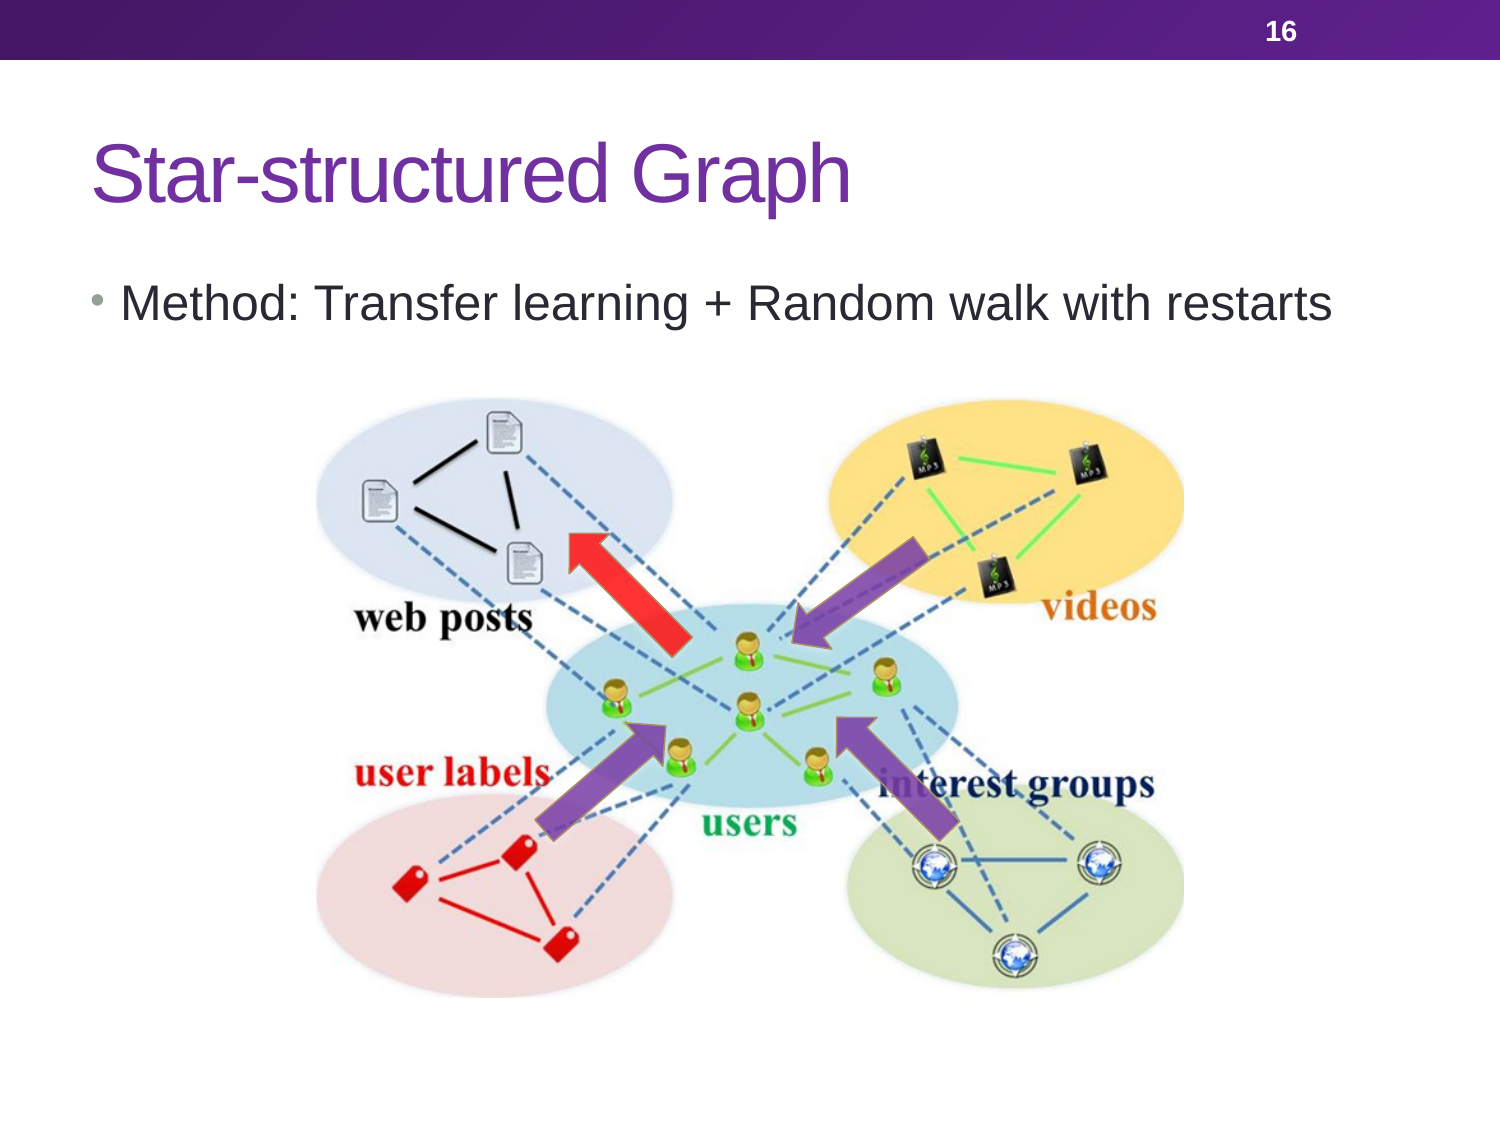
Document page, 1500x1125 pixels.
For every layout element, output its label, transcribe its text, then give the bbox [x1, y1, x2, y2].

list Method: Transfer learning + Random walk with restarts [75, 262, 1425, 1063]
title Star-structured Graph [75, 87, 1425, 250]
picture [316, 396, 1184, 998]
slide_number 16 [1250, 3, 1425, 57]
